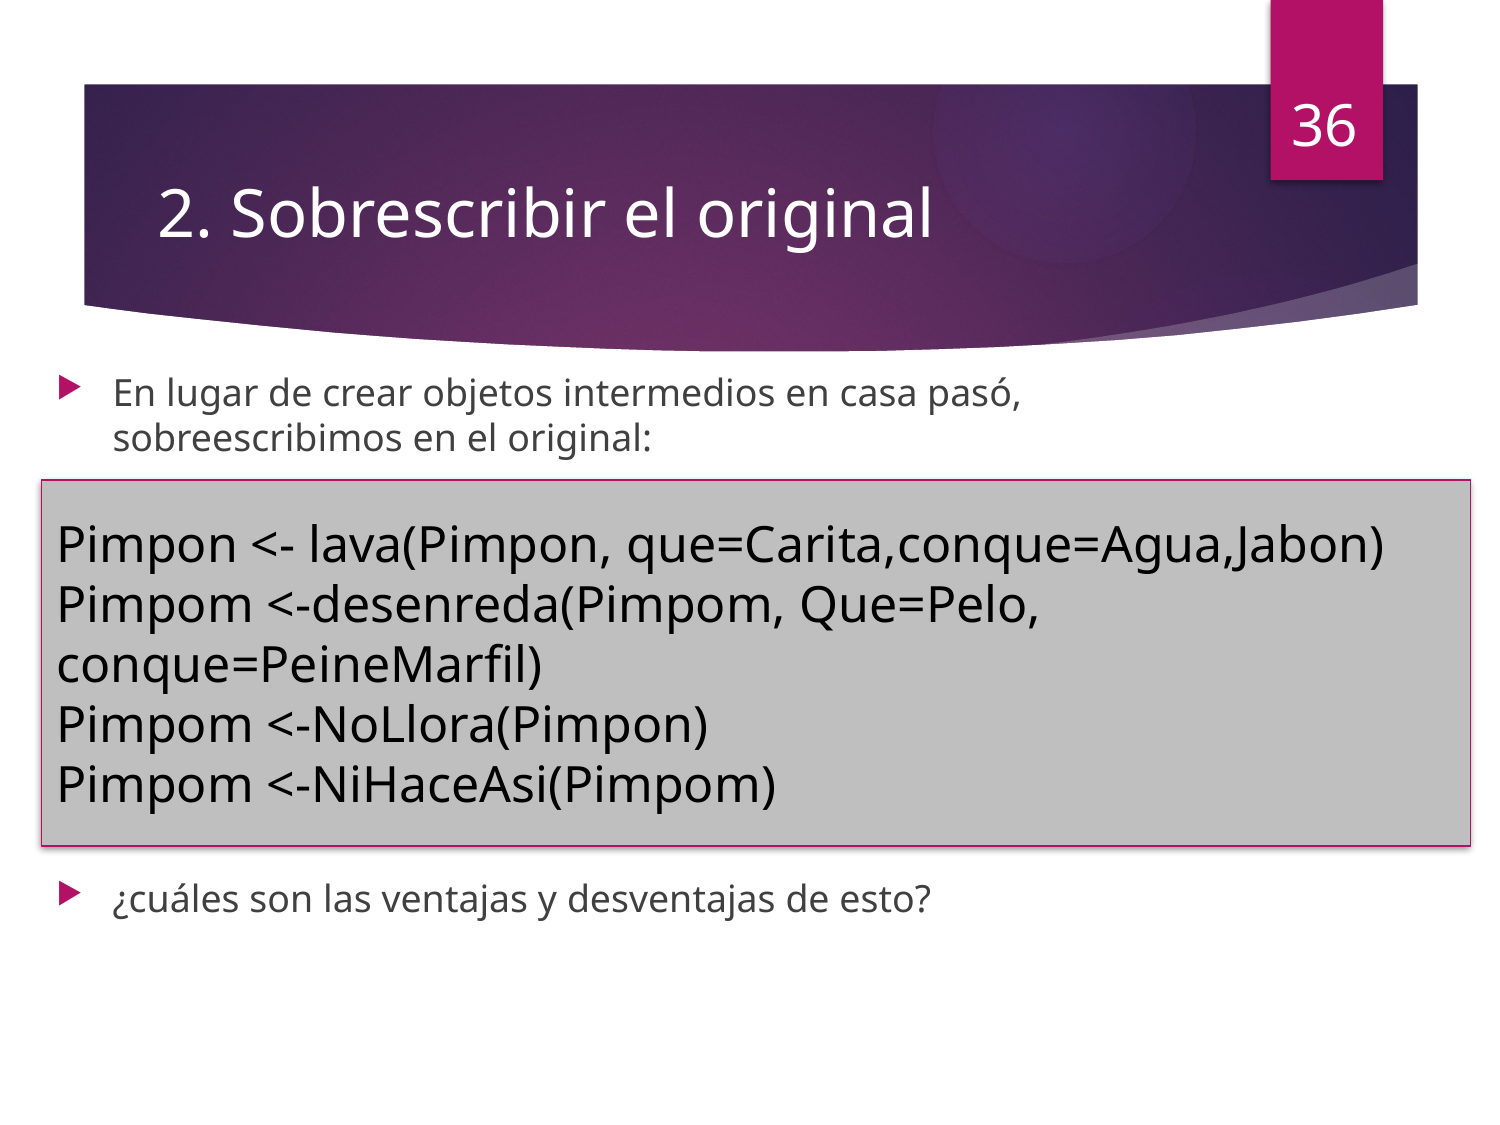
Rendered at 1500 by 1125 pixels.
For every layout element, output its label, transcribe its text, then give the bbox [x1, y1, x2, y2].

title 2. Sobrescribir el original [142, 152, 1183, 269]
list En lugar de crear objetos intermedios en casa pasó, sobreescribimos en el original: ¿cuáles son las ventajas y desventajas de esto? [41, 854, 1083, 941]
text_box Pimpon <- lava(Pimpon, que=Carita,conque=Agua,Jabon) Pimpom <-desenreda(Pimpom, Que=Pelo, conque=PeineMarfil) Pimpom <-NoLlora(Pimpon) Pimpom <-NiHaceAsi(Pimpom) [41, 479, 1471, 847]
slide_number 36 [1259, 48, 1390, 175]
list En lugar de crear objetos intermedios en casa pasó, sobreescribimos en el original: ¿cuáles son las ventajas y desventajas de esto? [41, 361, 1083, 478]
